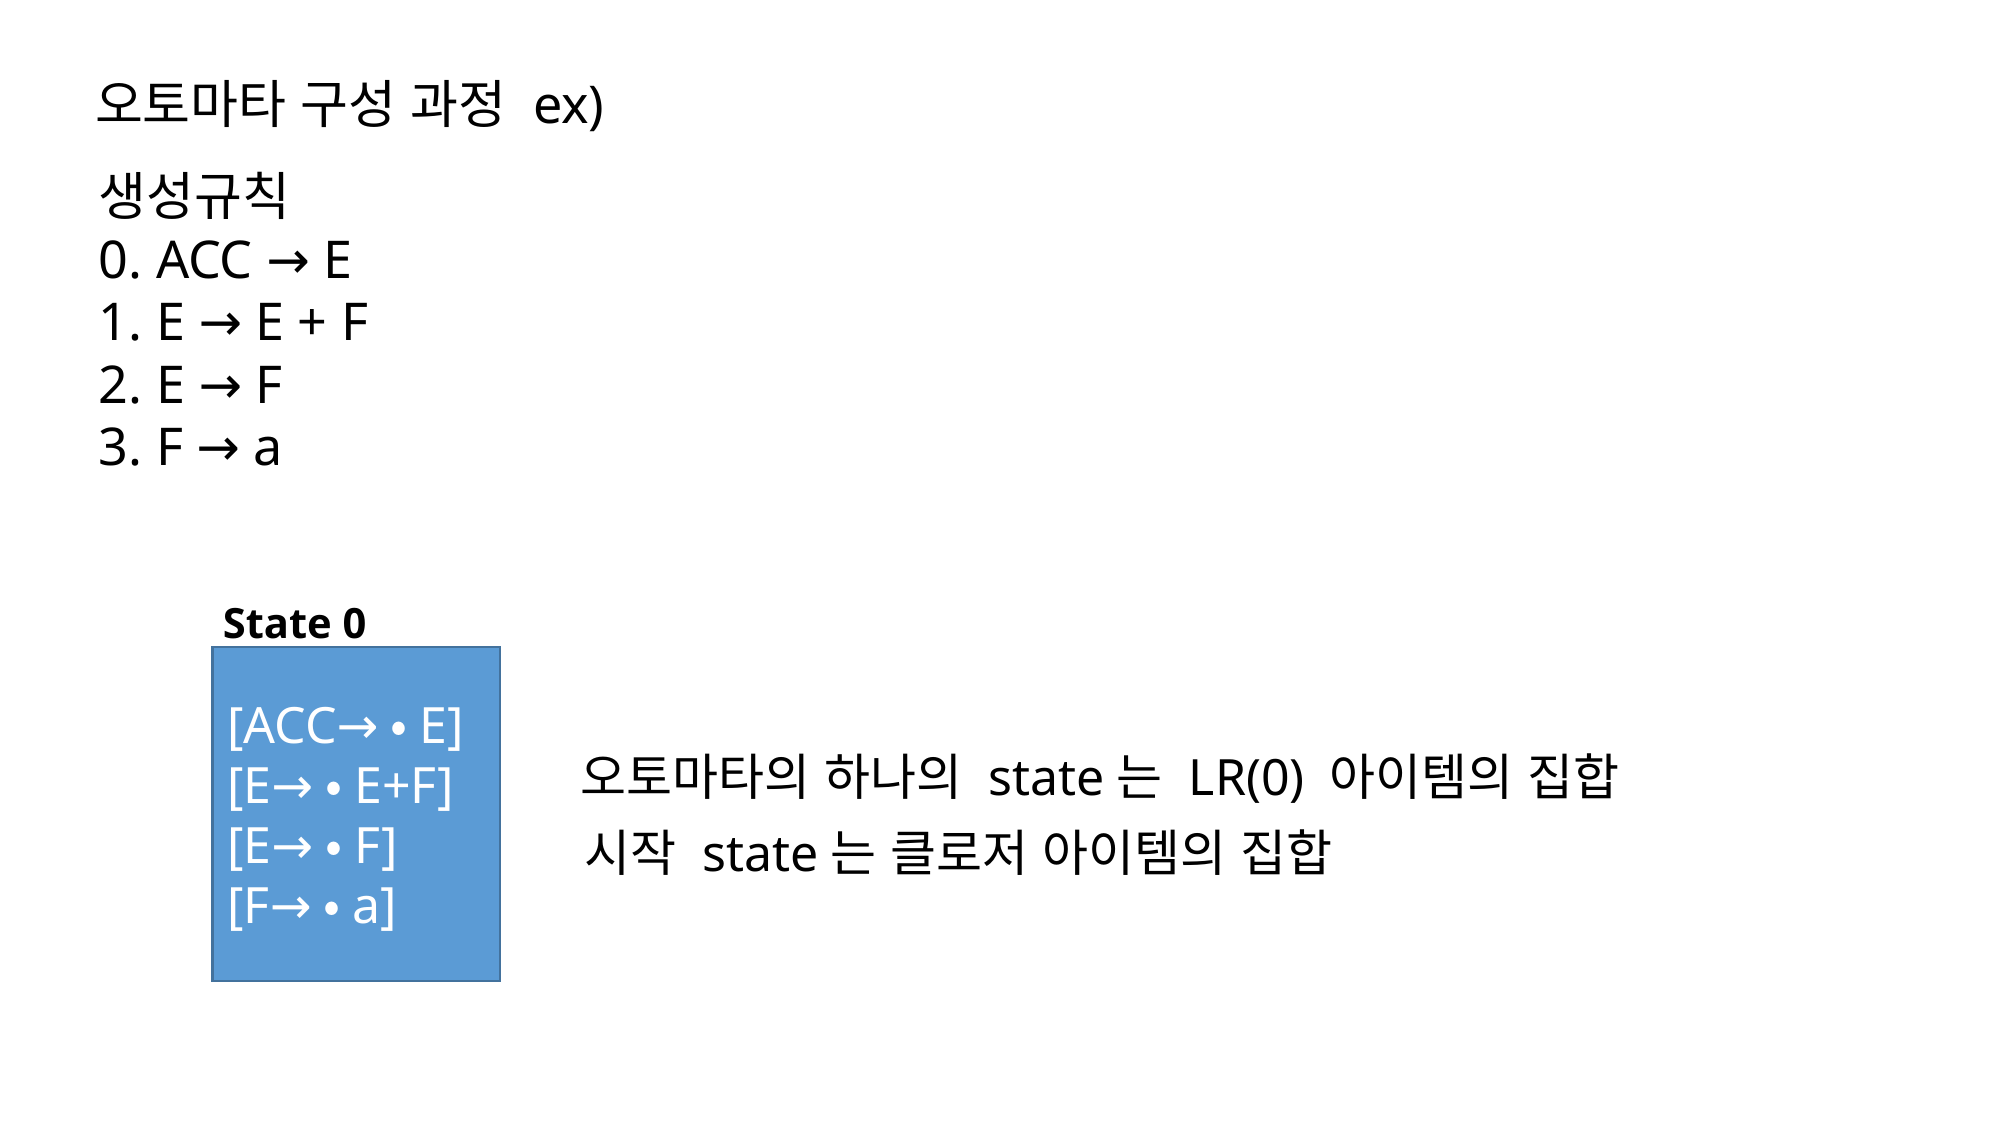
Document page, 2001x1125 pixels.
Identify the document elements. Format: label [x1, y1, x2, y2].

text_box [208, 589, 501, 982]
text_box [80, 63, 620, 142]
text_box [565, 738, 1635, 813]
text_box [569, 814, 1348, 889]
text_box [84, 156, 384, 484]
